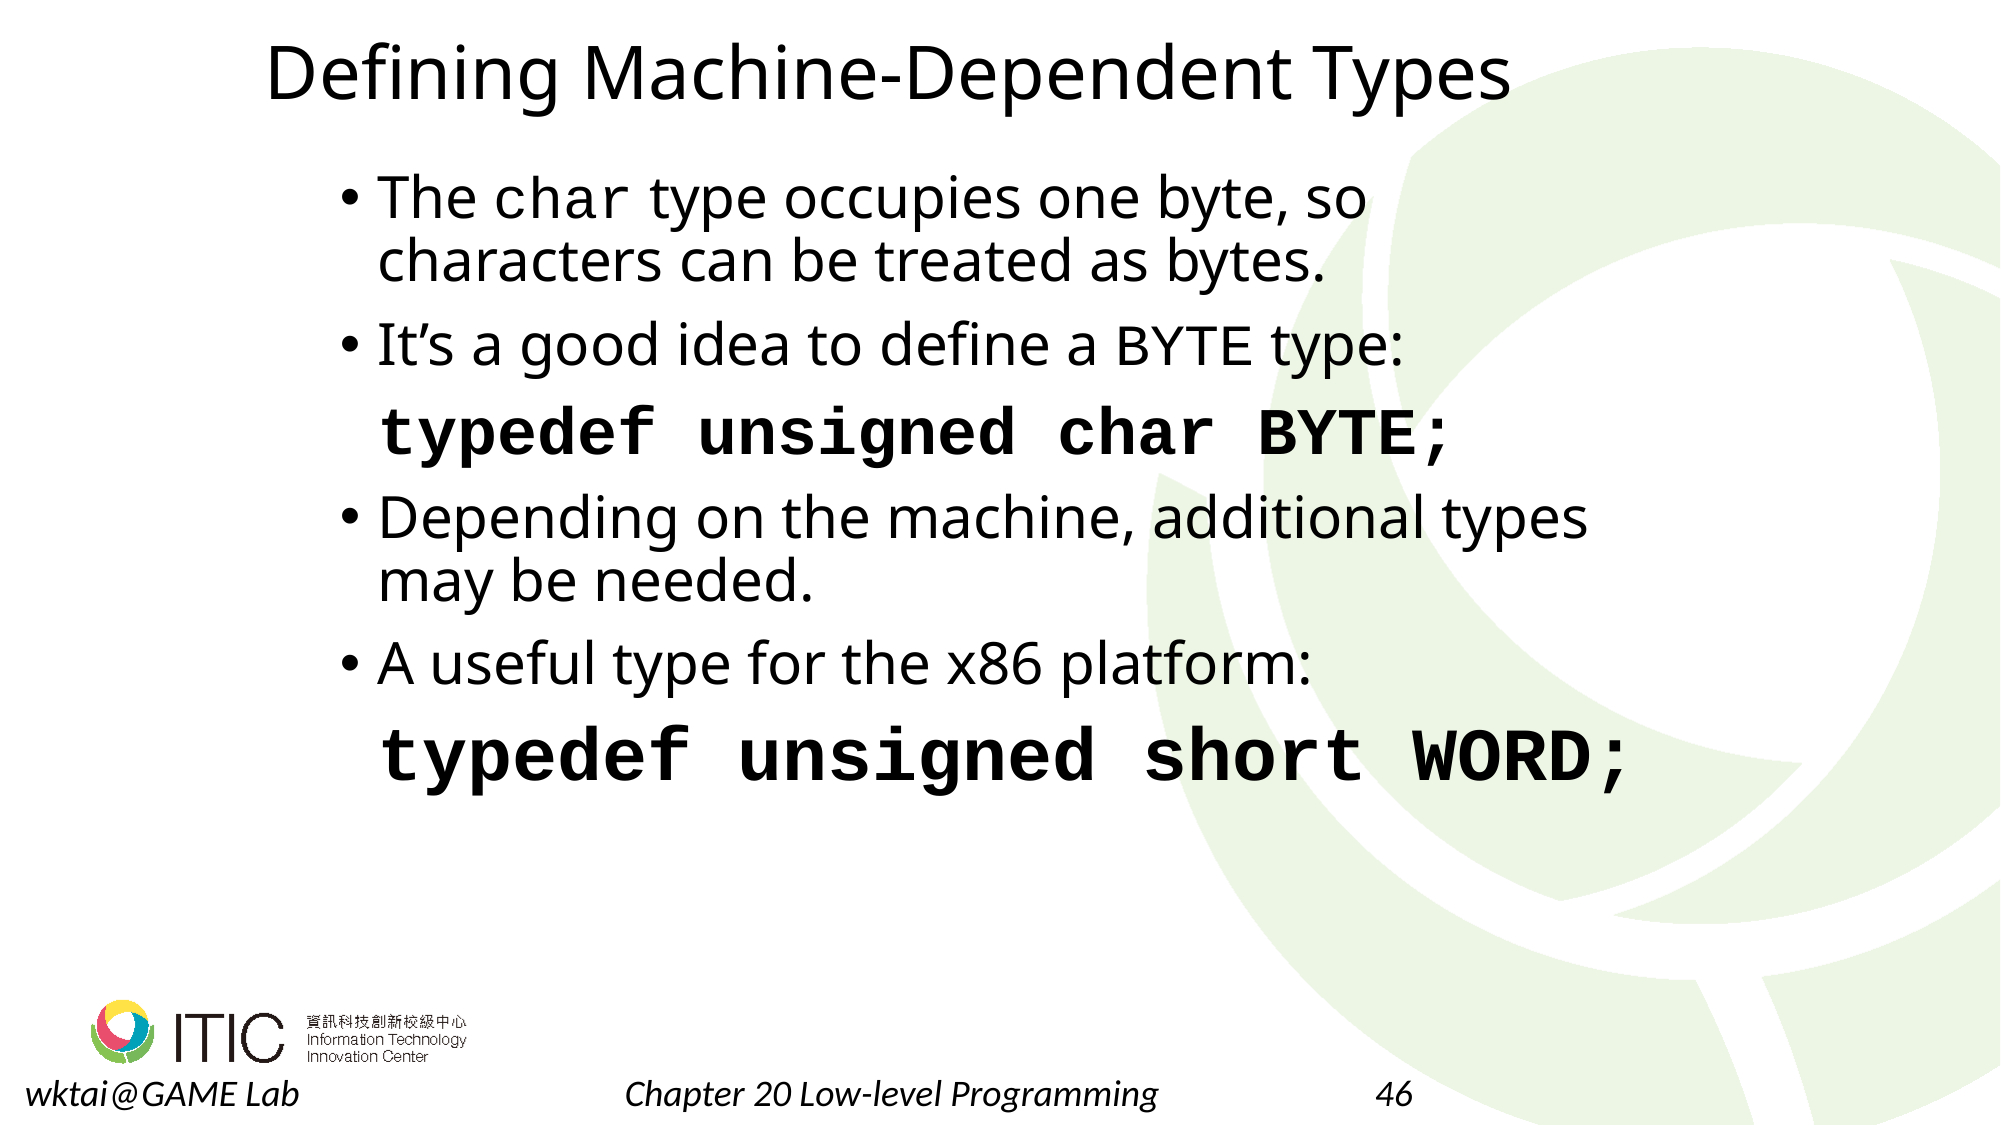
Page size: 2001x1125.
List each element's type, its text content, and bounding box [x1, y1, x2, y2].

picture [0, 0, 2001, 1125]
list The char type occupies one byte, so characters can be treated as bytes. It’s a good idea to define a BYTE type: typedef unsigned char BYTE; Depending on the machine, additional types may be needed. A useful type for the x86 platform: typedef unsigned short WORD; [324, 160, 1675, 1059]
title Defining Machine-Dependent Types [249, 3, 1733, 149]
